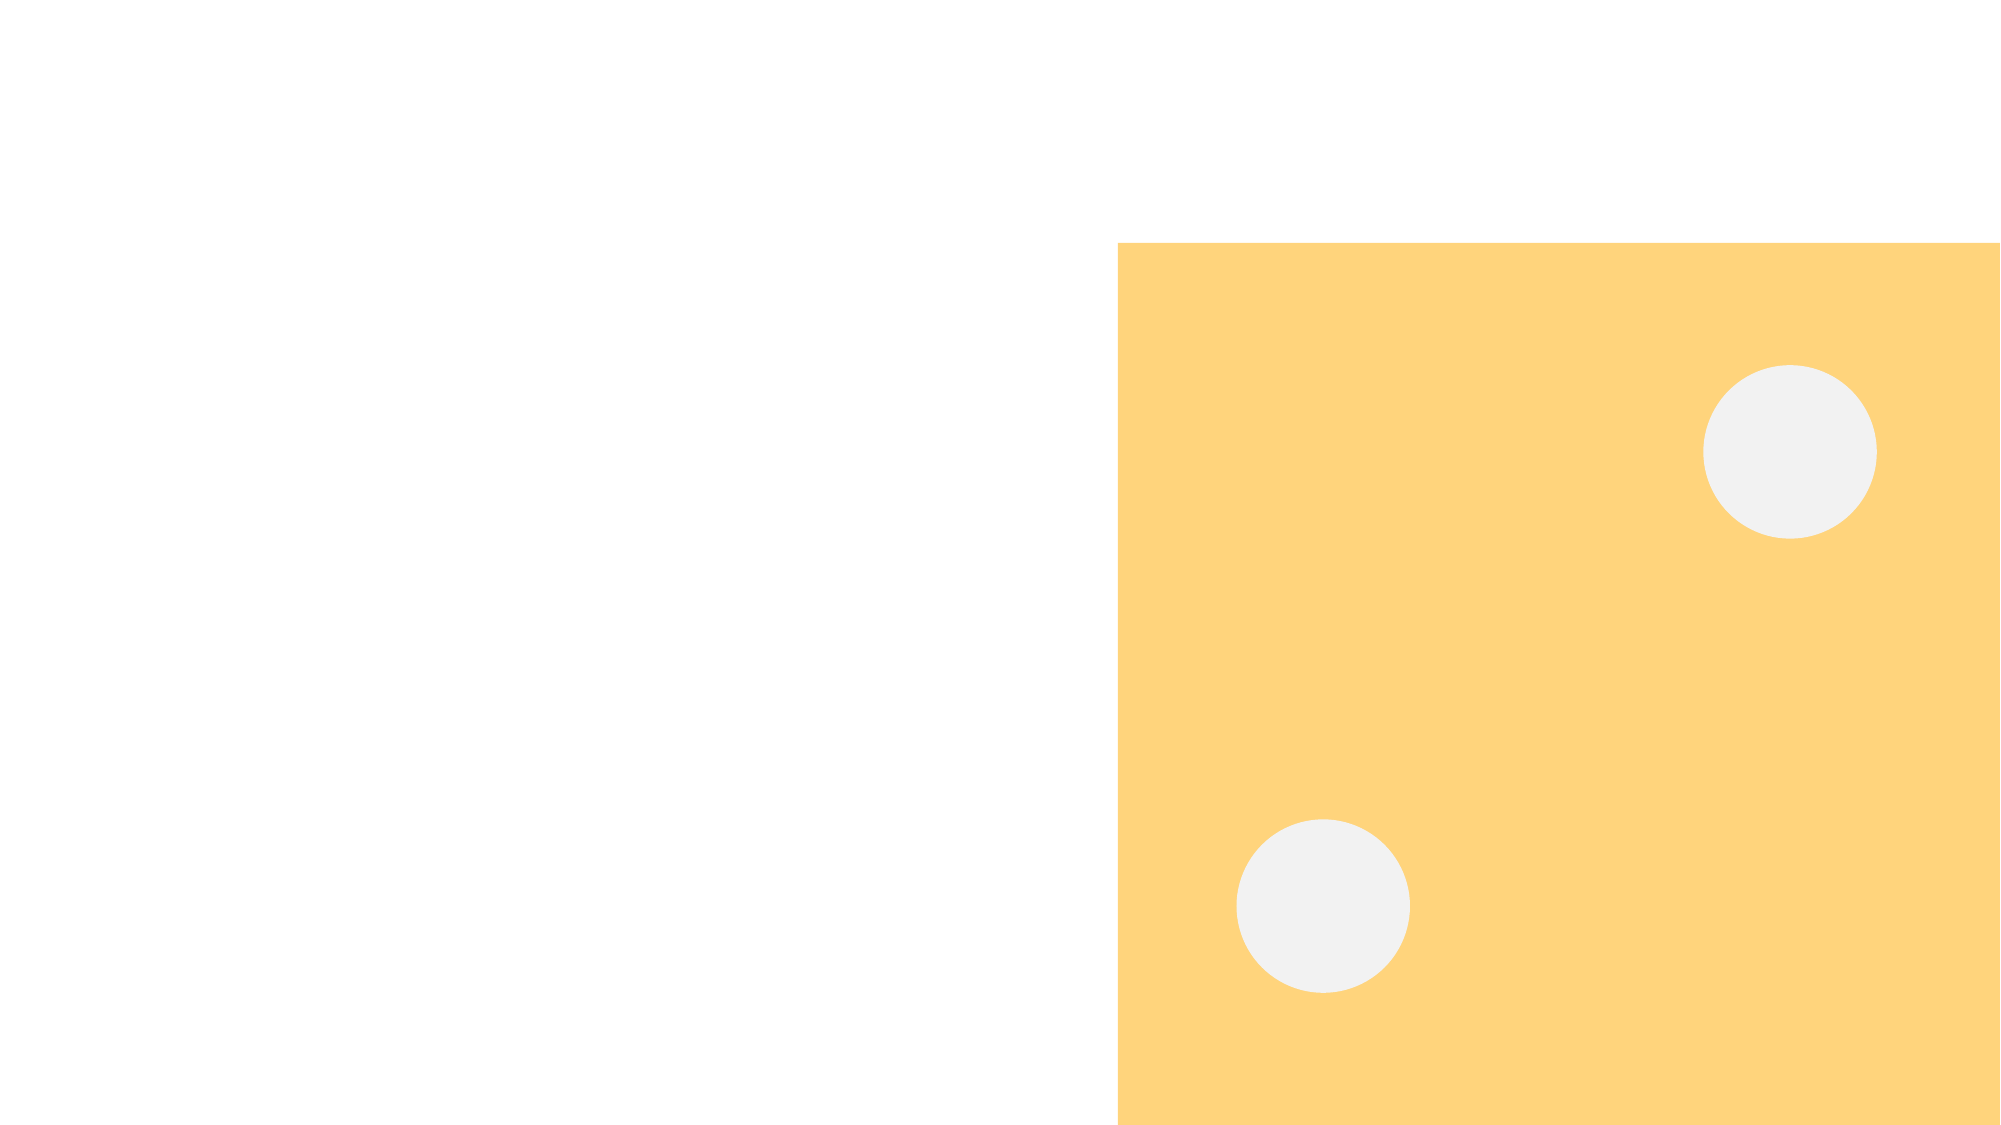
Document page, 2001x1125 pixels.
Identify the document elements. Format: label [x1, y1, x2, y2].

text_box [1117, 242, 2000, 1125]
text_box [1702, 364, 1878, 540]
text_box [1235, 818, 1412, 994]
